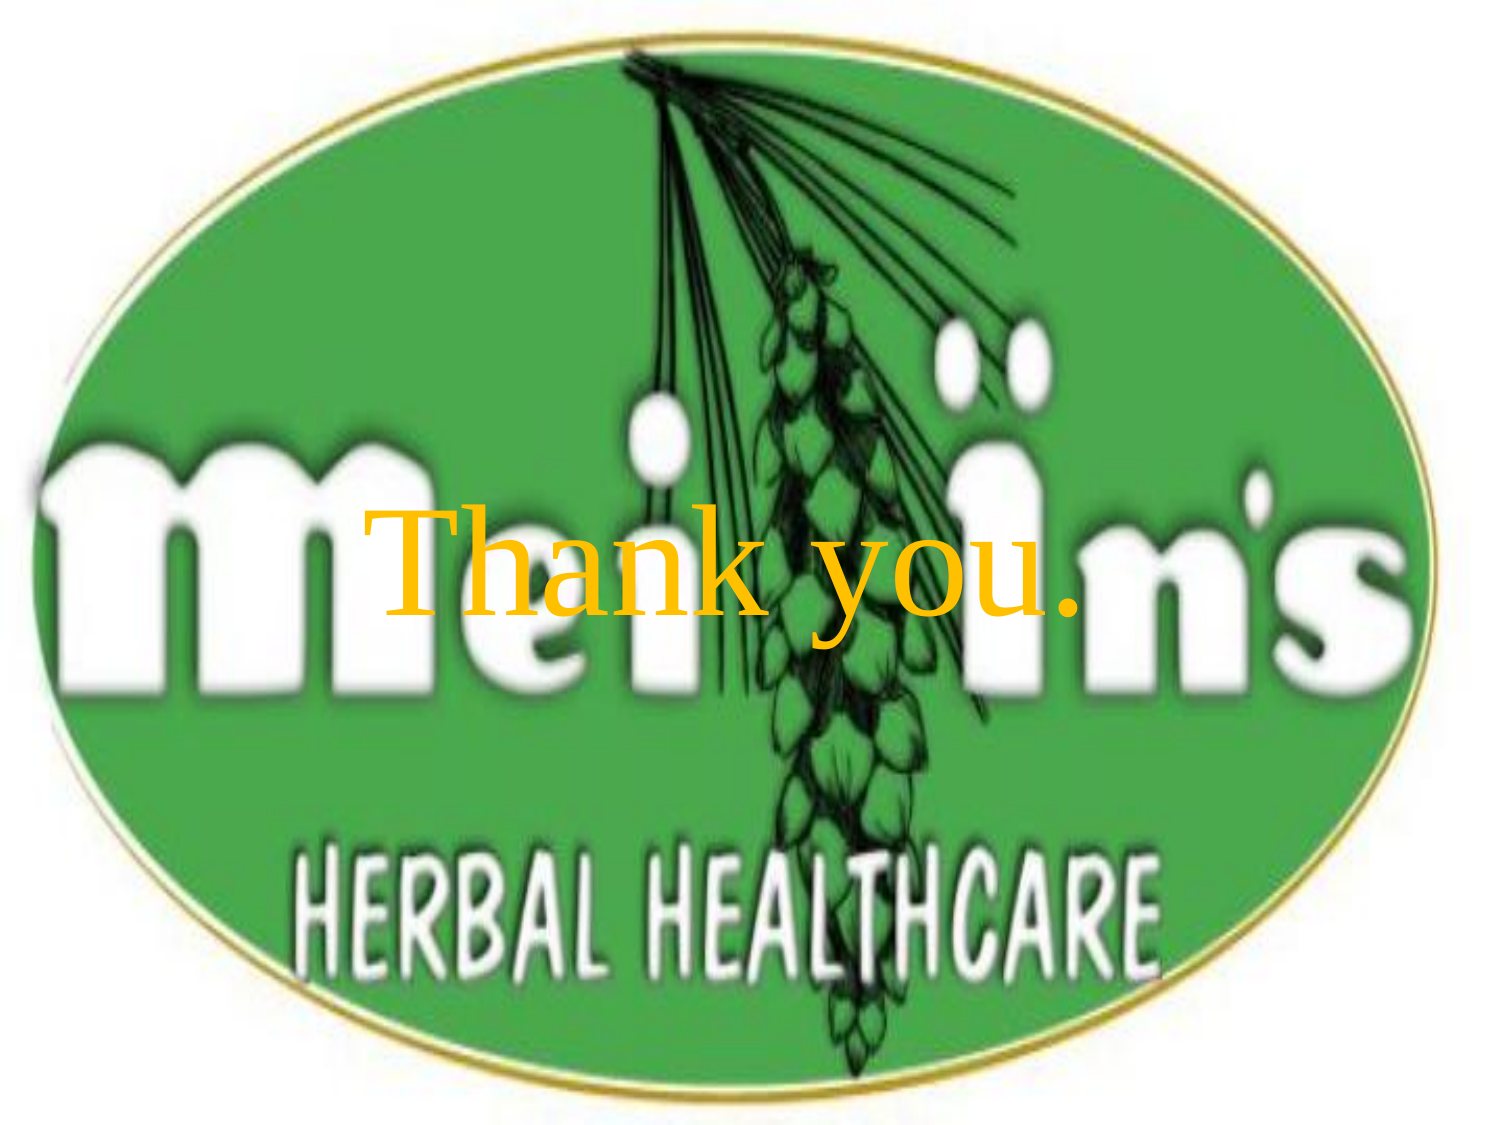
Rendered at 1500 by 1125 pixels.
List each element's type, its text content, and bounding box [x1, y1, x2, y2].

picture [0, 0, 1500, 1125]
list Thank you. [187, 224, 1425, 775]
